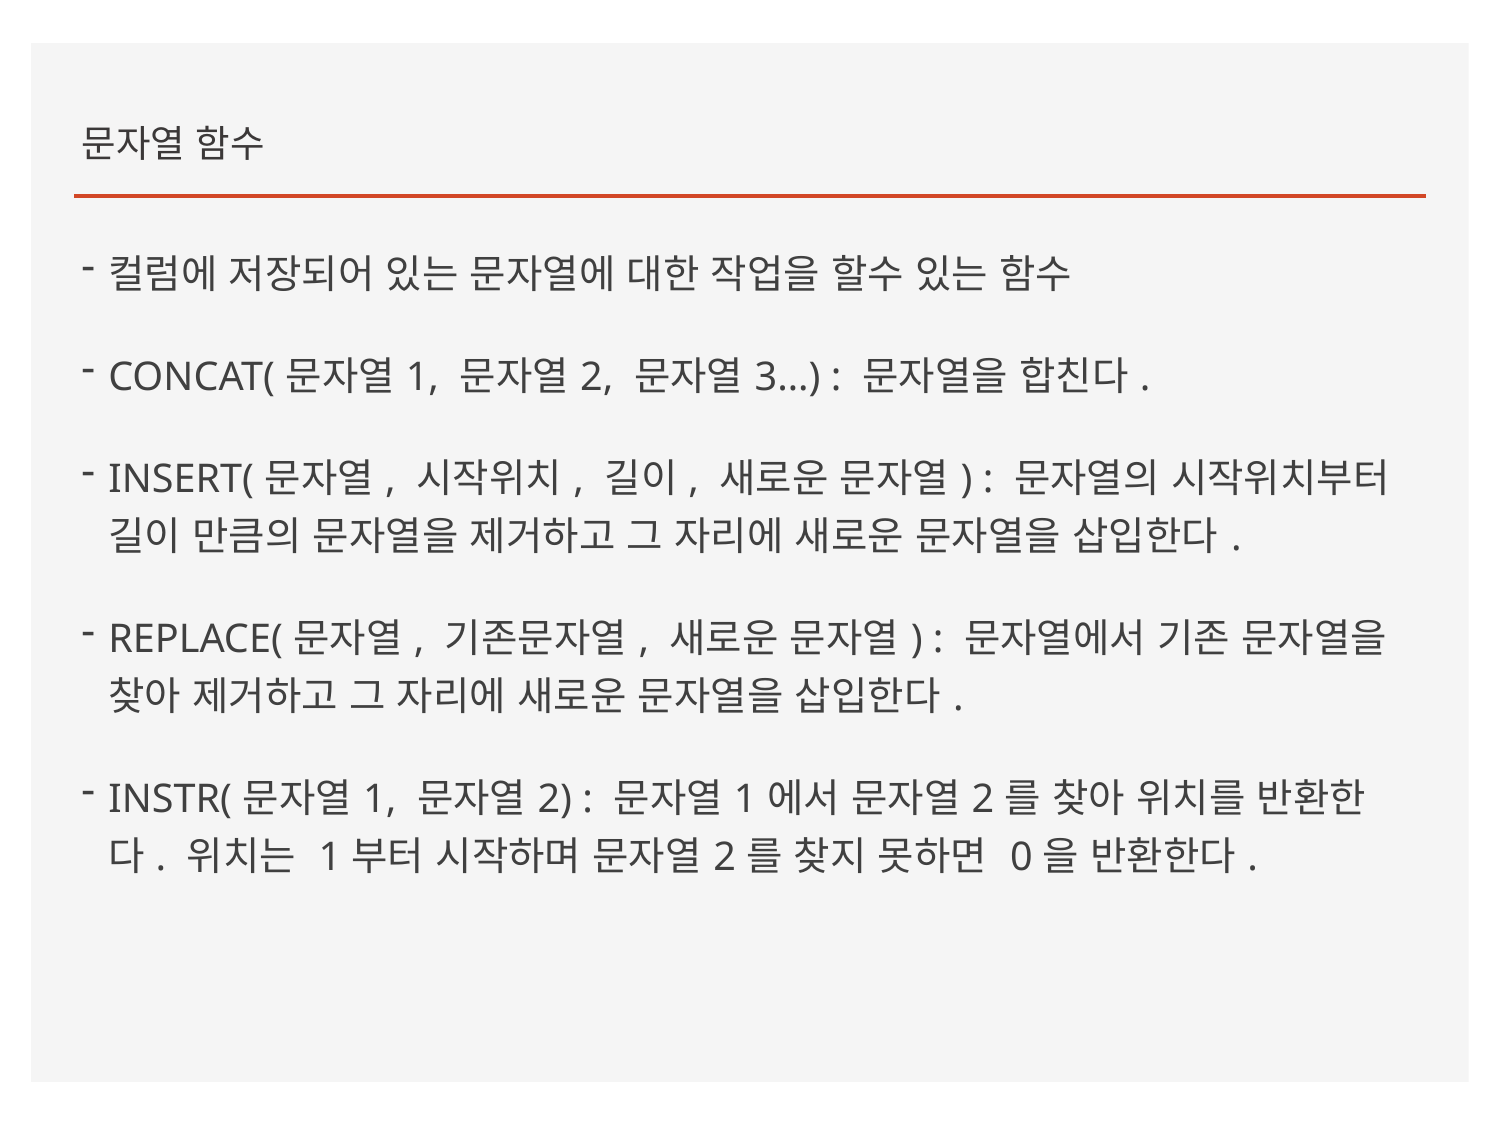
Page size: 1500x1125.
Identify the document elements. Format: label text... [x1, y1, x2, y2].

list 컬럼에 저장되어 있는 문자열에 대한 작업을 할수 있는 함수 CONCAT(문자열1, 문자열2, 문자열3…) : 문자열을 합친다. INSERT(문자열, 시작위치, 길이, 새로운 문자열) : 문자열의 시작위치부터 길이 만큼의 문자열을 제거하고 그 자리에 새로운 문자열을 삽입한다. REPLACE(문자열, 기존문자열, 새로운 문자열) : 문자열에서 기존 문자열을 찾아 제거하고 그 자리에 새로운 문자열을 삽입한다. INSTR(문자열1, 문자열2) : 문자열1에서 문자열2를 찾아 위치를 반환한다. 위치는 1부터 시작하며 문자열2를 찾지 못하면 0을 반환한다. [66, 235, 1423, 973]
list 문자열 함수 [66, 95, 820, 175]
